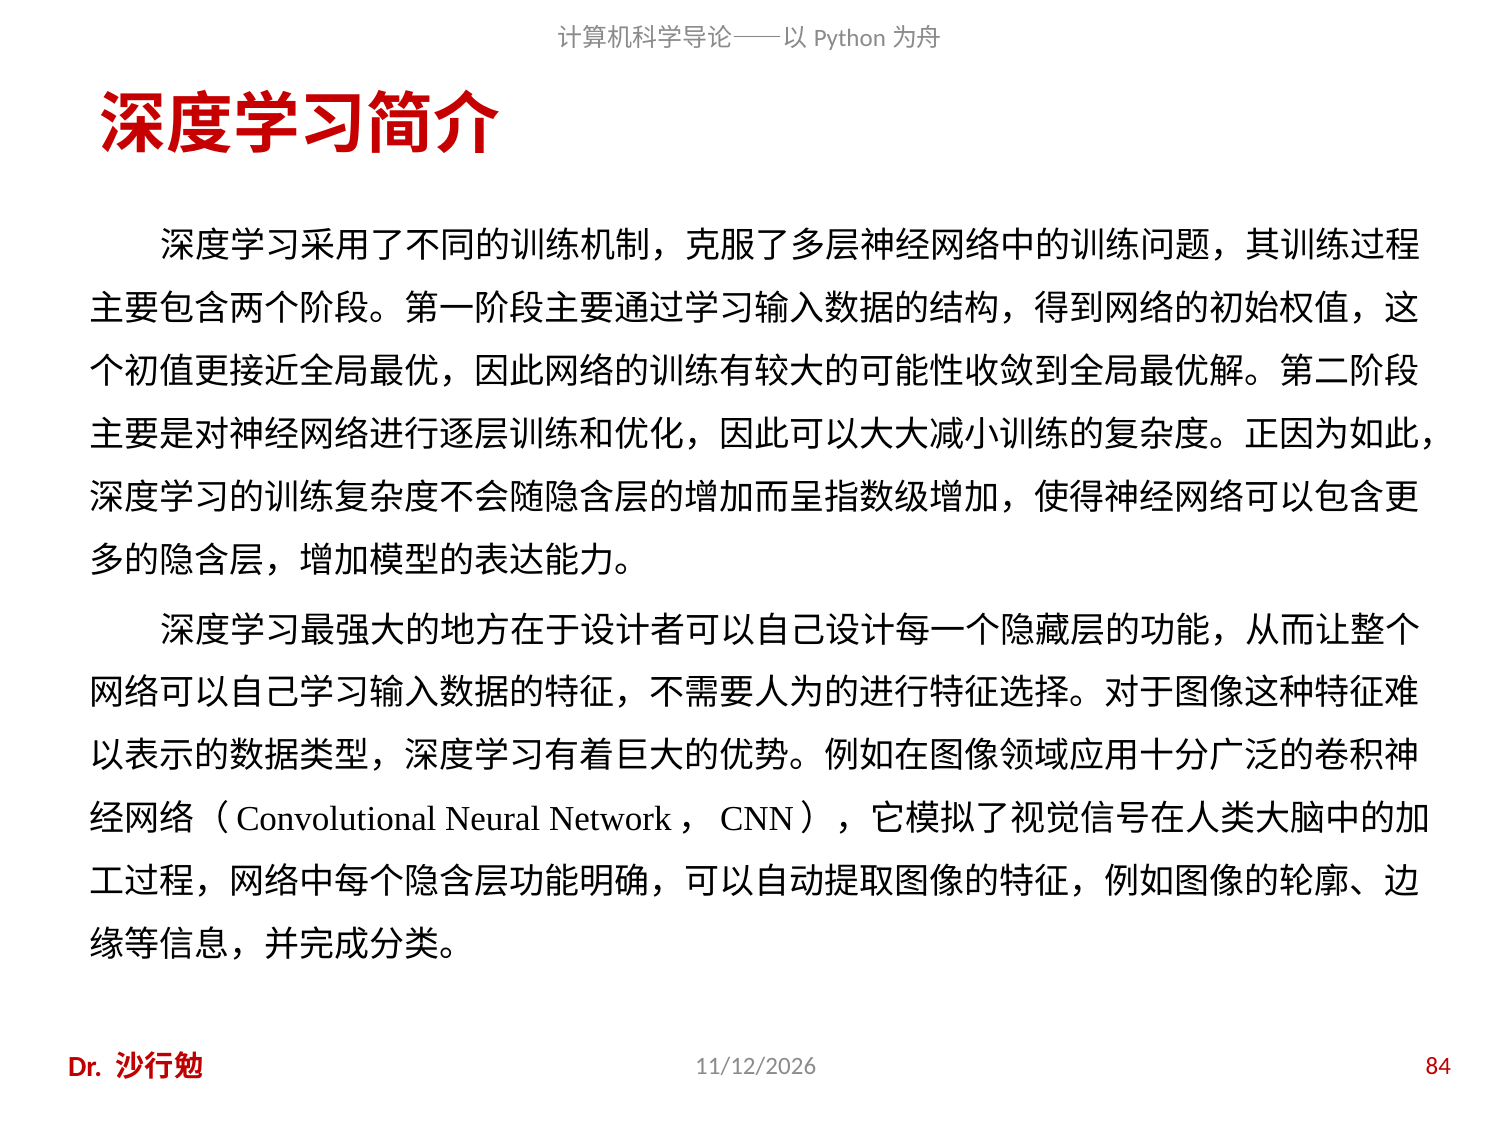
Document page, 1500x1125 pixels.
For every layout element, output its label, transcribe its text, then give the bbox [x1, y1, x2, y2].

slide_number 84 [1116, 1035, 1467, 1095]
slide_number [501, 1035, 1010, 1095]
list 深度学习采用了不同的训练机制，克服了多层神经网络中的训练问题，其训练过程主要包含两个阶段。第一阶段主要通过学习输入数据的结构，得到网络的初始权值，这个初值更接近全局最优，因此网络的训练有较大的可能性收敛到全局最优解。第二阶段主要是对神经网络进行逐层训练和优化，因此可以大大减小训练的复杂度。正因为如此，深度学习的训练复杂度不会随隐含层的增加而呈指数级增加，使得神经网络可以包含更多的隐含层，增加模型的表达能力。 深度学习最强大的地方在于设计者可以自己设计每一个隐藏层的功能，从而让整个网络可以自己学习输入数据的特征，不需要人为的进行特征选择。对于图像这种特征难以表示的数据类型，深度学习有着巨大的优势。例如在图像领域应用十分广泛的卷积神经网络（Convolutional Neural Network，CNN），它模拟了视觉信号在人类大脑中的加工过程，网络中每个隐含层功能明确，可以自动提取图像的特征，例如图像的轮廓、边缘等信息，并完成分类。 [74, 194, 1467, 976]
footer Dr. 沙行勉 [53, 1035, 386, 1095]
title 深度学习简介 [74, 56, 526, 185]
